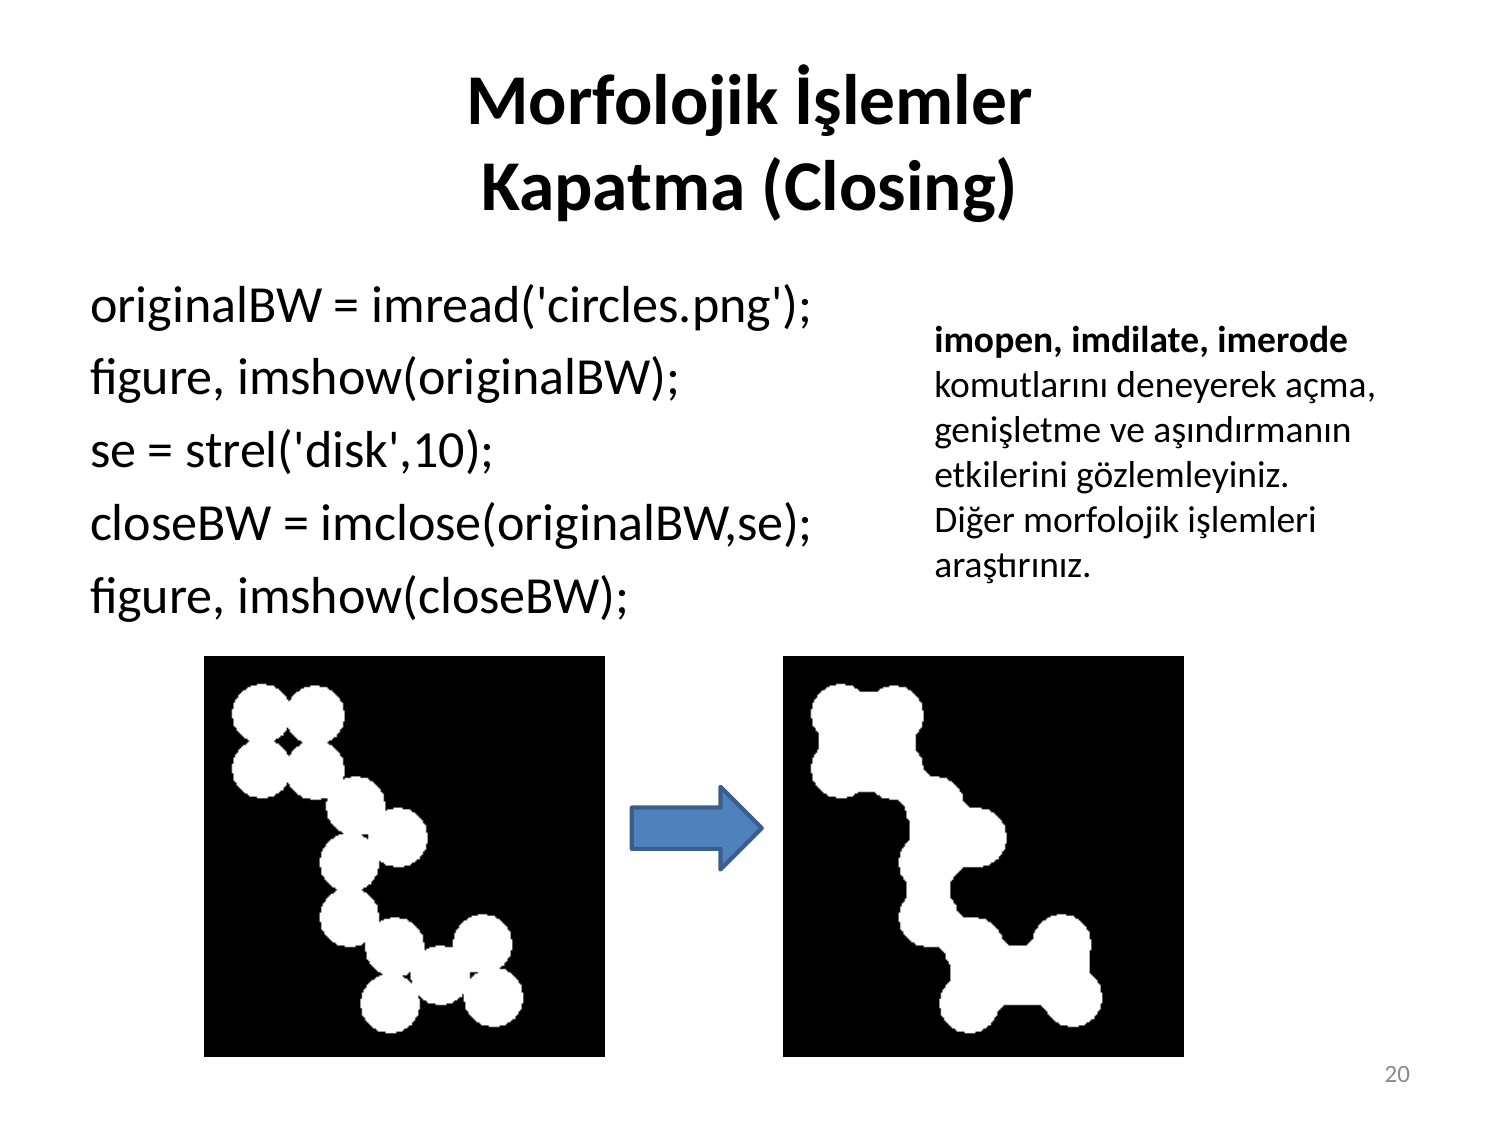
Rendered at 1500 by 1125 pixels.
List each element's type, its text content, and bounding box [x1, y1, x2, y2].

title Morfolojik İşlemler Kapatma (Closing) [75, 45, 1425, 233]
picture [76, 609, 1312, 1125]
slide_number 20 [1318, 1042, 1425, 1103]
list originalBW = imread('circles.png'); figure, imshow(originalBW); se = strel('disk',10); closeBW = imclose(originalBW,se); figure, imshow(closeBW); [75, 262, 1425, 1005]
text_box imopen, imdilate, imerode komutlarını deneyerek açma, genişletme ve aşındırmanın etkilerini gözlemleyiniz. Diğer morfolojik işlemleri araştırınız. [919, 307, 1392, 593]
